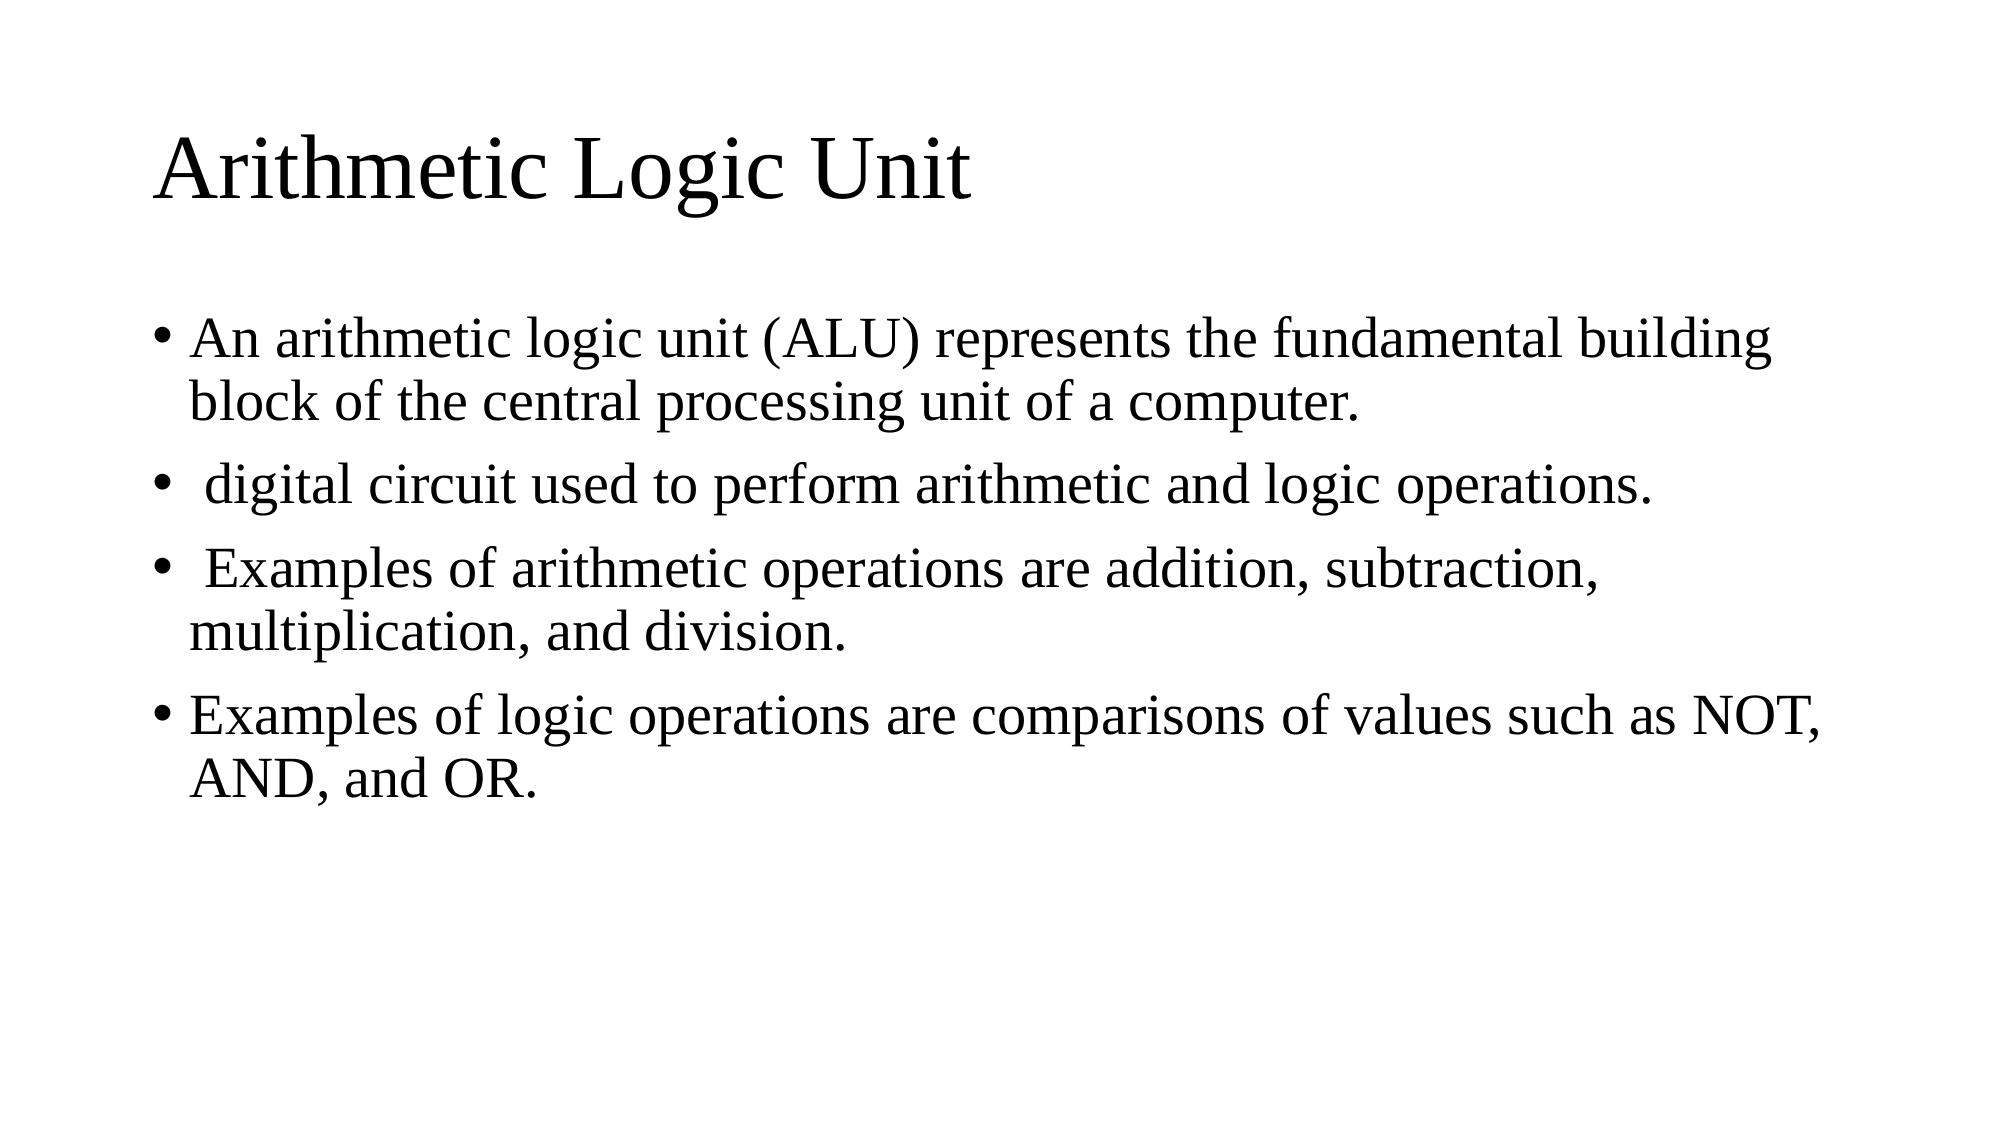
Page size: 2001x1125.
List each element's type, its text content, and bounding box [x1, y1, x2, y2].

list An arithmetic logic unit (ALU) represents the fundamental building block of the central processing unit of a computer. digital circuit used to perform arithmetic and logic operations. Examples of arithmetic operations are addition, subtraction, multiplication, and division. Examples of logic operations are comparisons of values such as NOT, AND, and OR. [137, 299, 1863, 1014]
title Arithmetic Logic Unit [137, 59, 1863, 278]
